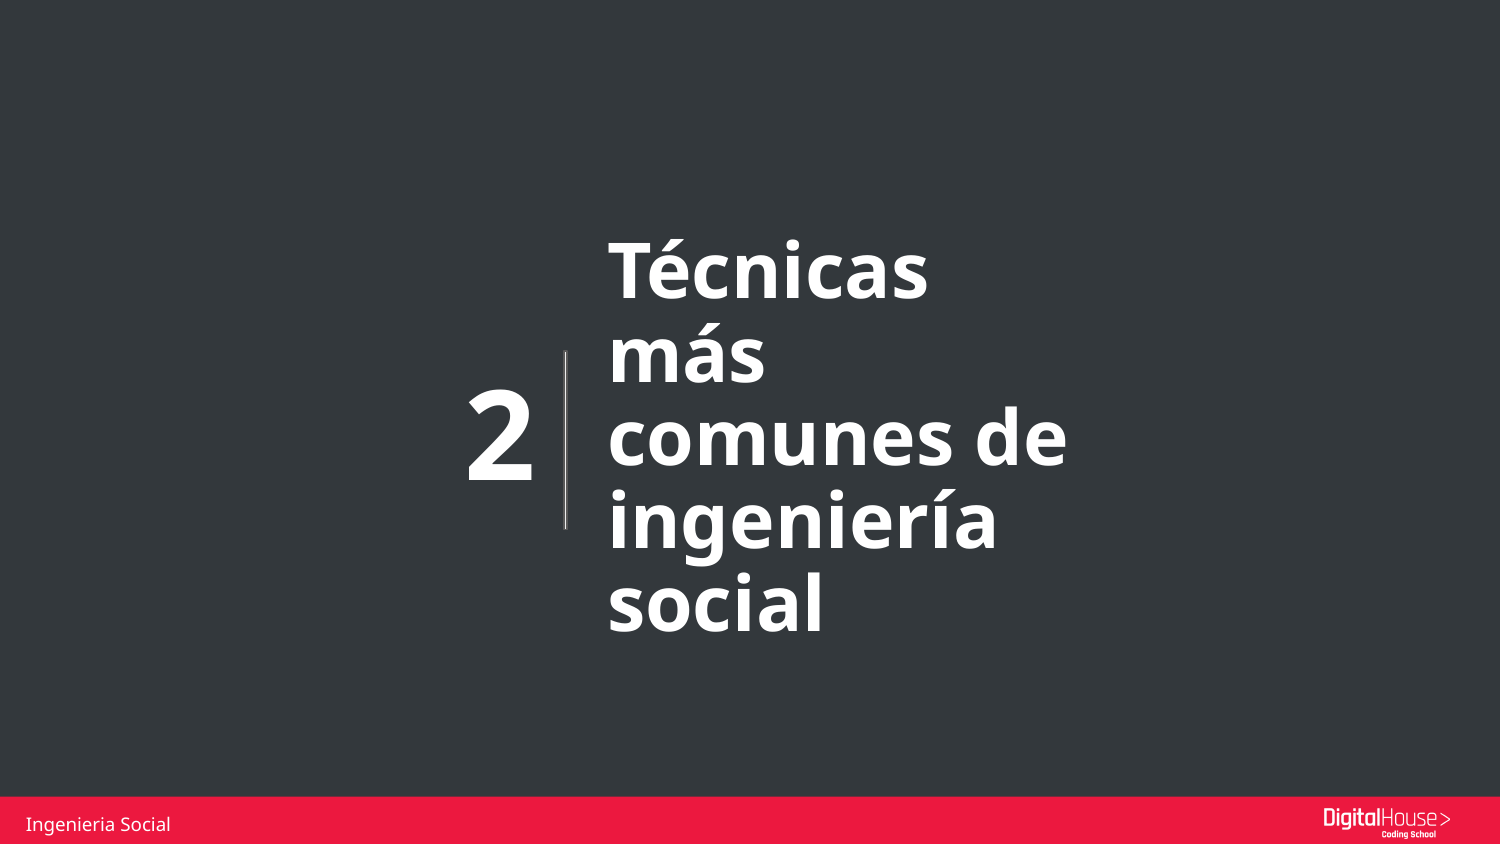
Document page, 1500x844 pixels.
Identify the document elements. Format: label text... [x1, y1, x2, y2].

text_box [563, 351, 567, 530]
picture [1324, 808, 1450, 839]
text_box Técnicas más comunes de ingeniería social [592, 245, 1087, 636]
text_box 2 [449, 360, 540, 521]
